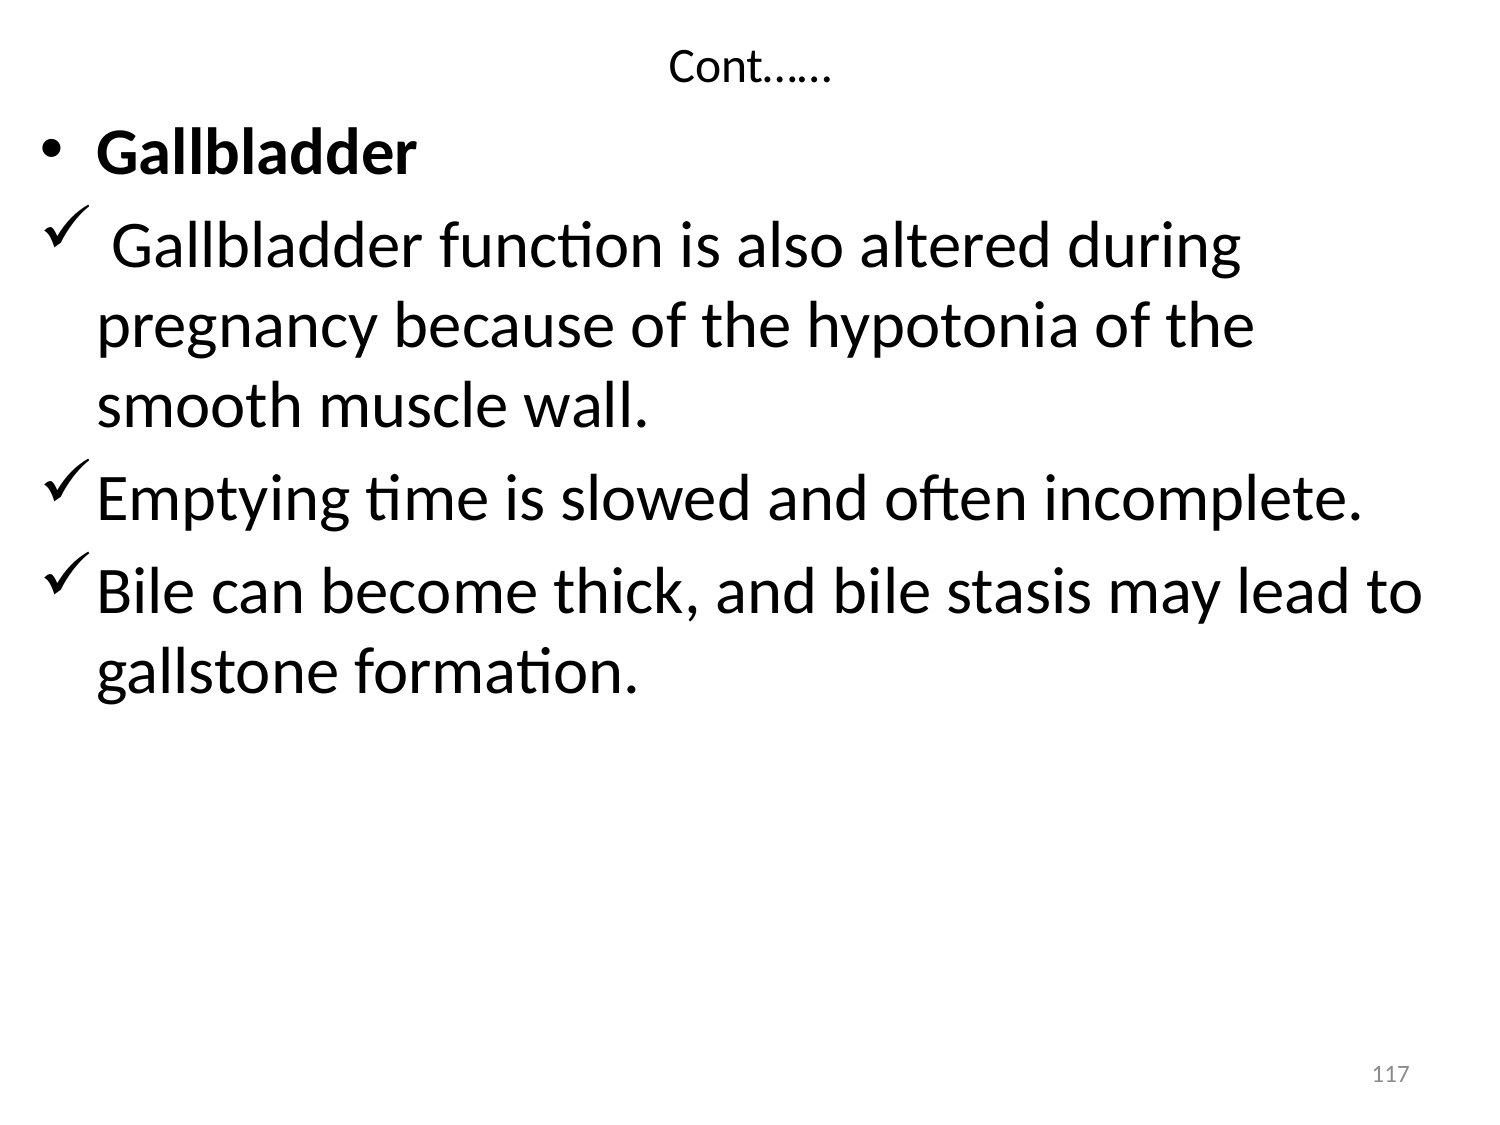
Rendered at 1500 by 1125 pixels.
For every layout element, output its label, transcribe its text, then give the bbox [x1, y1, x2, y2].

title Cont…… [75, 24, 1425, 99]
list Gallbladder Gallbladder function is also altered during pregnancy because of the hypotonia of the smooth muscle wall. Emptying time is slowed and often incomplete. Bile can become thick, and bile stasis may lead to gallstone formation. [24, 99, 1475, 1100]
slide_number 117 [1074, 1042, 1425, 1103]
